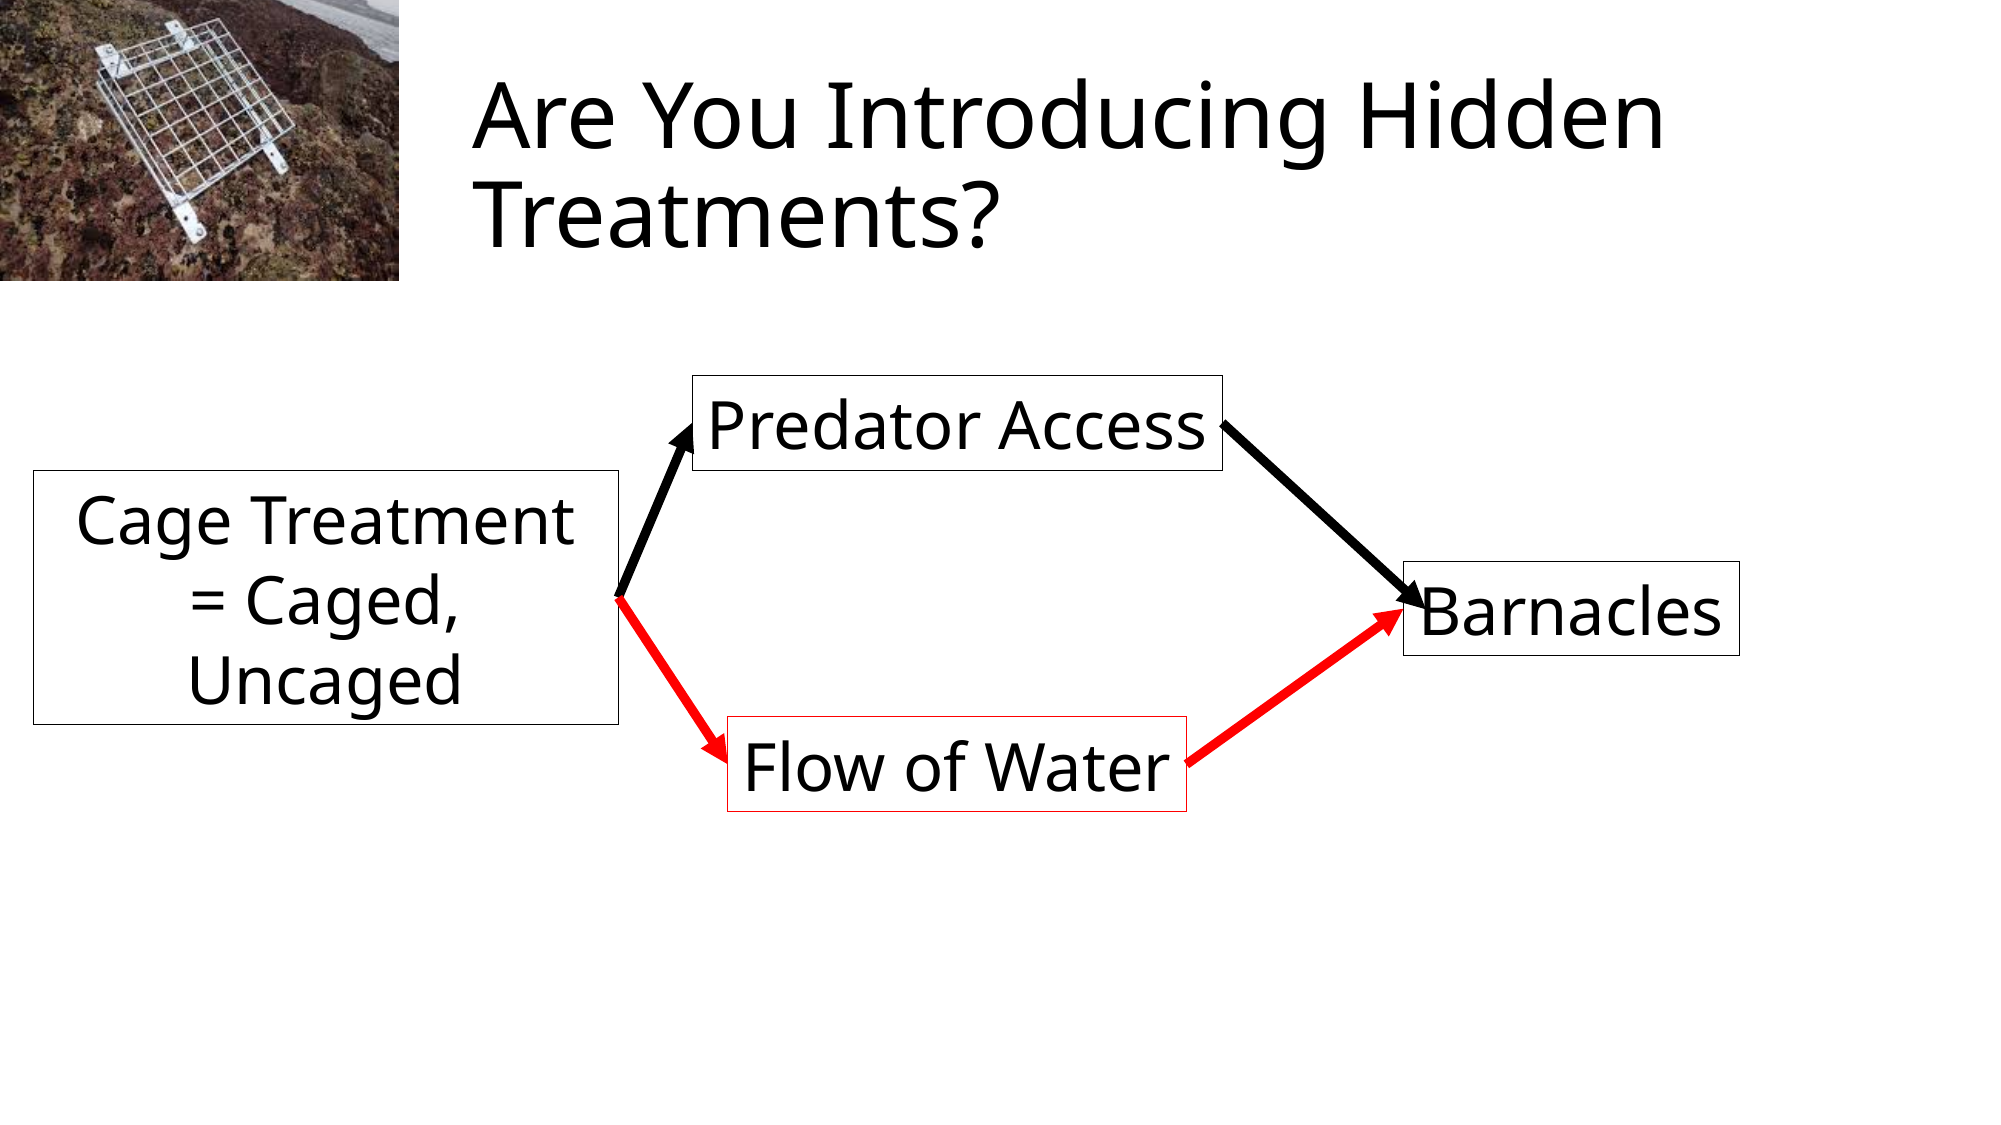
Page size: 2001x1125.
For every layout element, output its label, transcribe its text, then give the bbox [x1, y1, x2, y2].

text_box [618, 598, 752, 765]
text_box Barnacles [1426, 561, 1740, 656]
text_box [1162, 609, 1426, 765]
picture [0, 0, 399, 281]
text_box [1187, 423, 1426, 609]
text_box Predator Access [692, 375, 1223, 471]
text_box Cage Treatment = Caged, Uncaged [33, 470, 618, 725]
text_box Flow of Water [727, 716, 1187, 812]
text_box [618, 423, 727, 598]
title Are You Introducing Hidden Treatments? [457, 59, 1863, 278]
